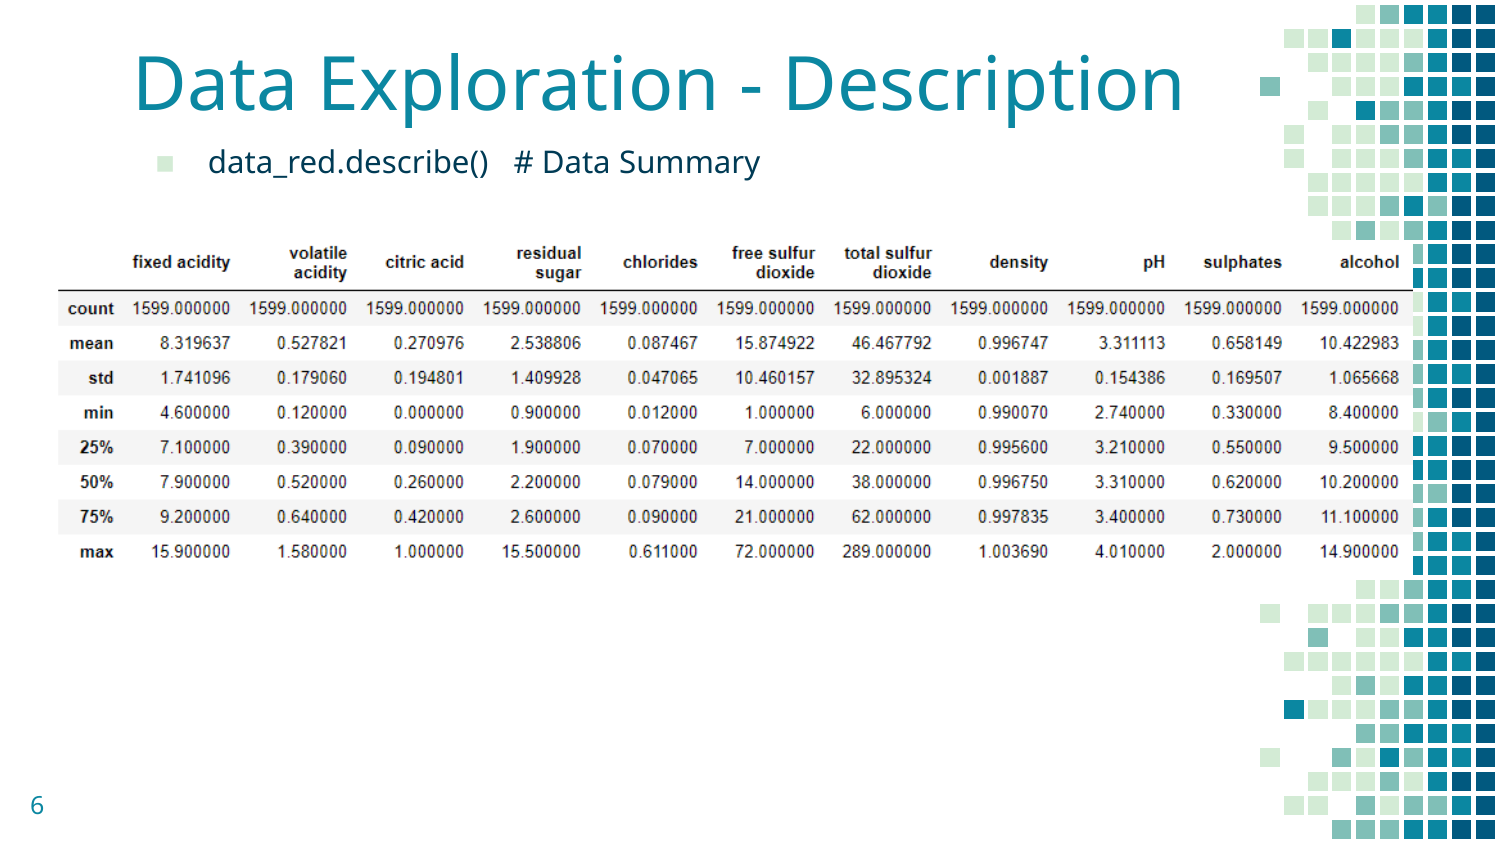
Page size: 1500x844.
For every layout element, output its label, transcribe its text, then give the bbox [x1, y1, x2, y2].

slide_number ‹#› [15, 774, 105, 839]
list data_red.describe() # Data Summary [117, 126, 1227, 215]
picture [57, 241, 1414, 577]
title Data Exploration - Description [117, 0, 1227, 126]
